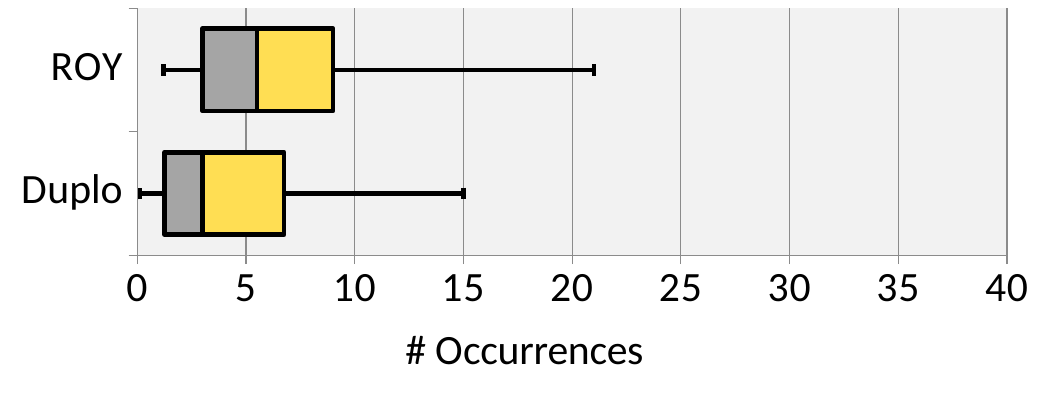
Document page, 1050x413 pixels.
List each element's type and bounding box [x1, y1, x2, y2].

chart [0, 0, 1050, 413]
